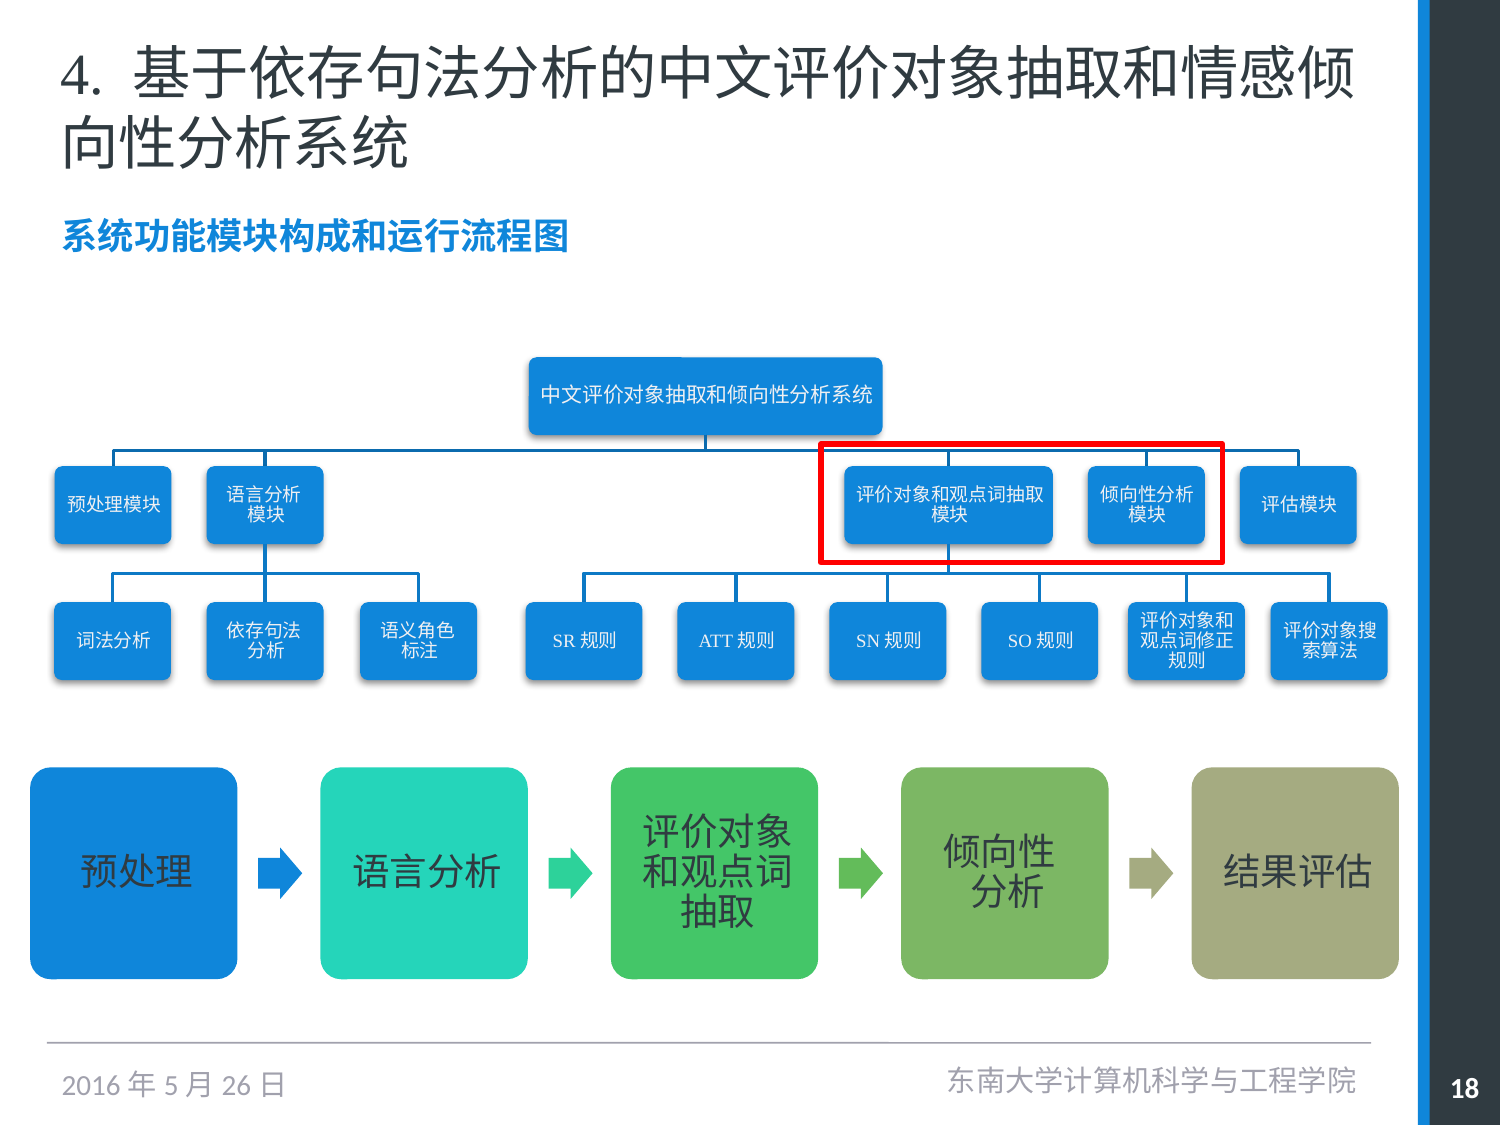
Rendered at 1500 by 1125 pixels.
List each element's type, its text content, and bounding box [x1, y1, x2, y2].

title 4. 基于依存句法分析的中文评价对象抽取和情感倾向性分析系统 [45, 24, 1383, 188]
footer 东南大学计算机科学与工程学院 [481, 1077, 1372, 1114]
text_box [29, 679, 1400, 1067]
list 系统功能模块构成和运行流程图 [46, 205, 1383, 265]
slide_number 18 [1429, 1066, 1500, 1107]
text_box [53, 282, 1388, 729]
